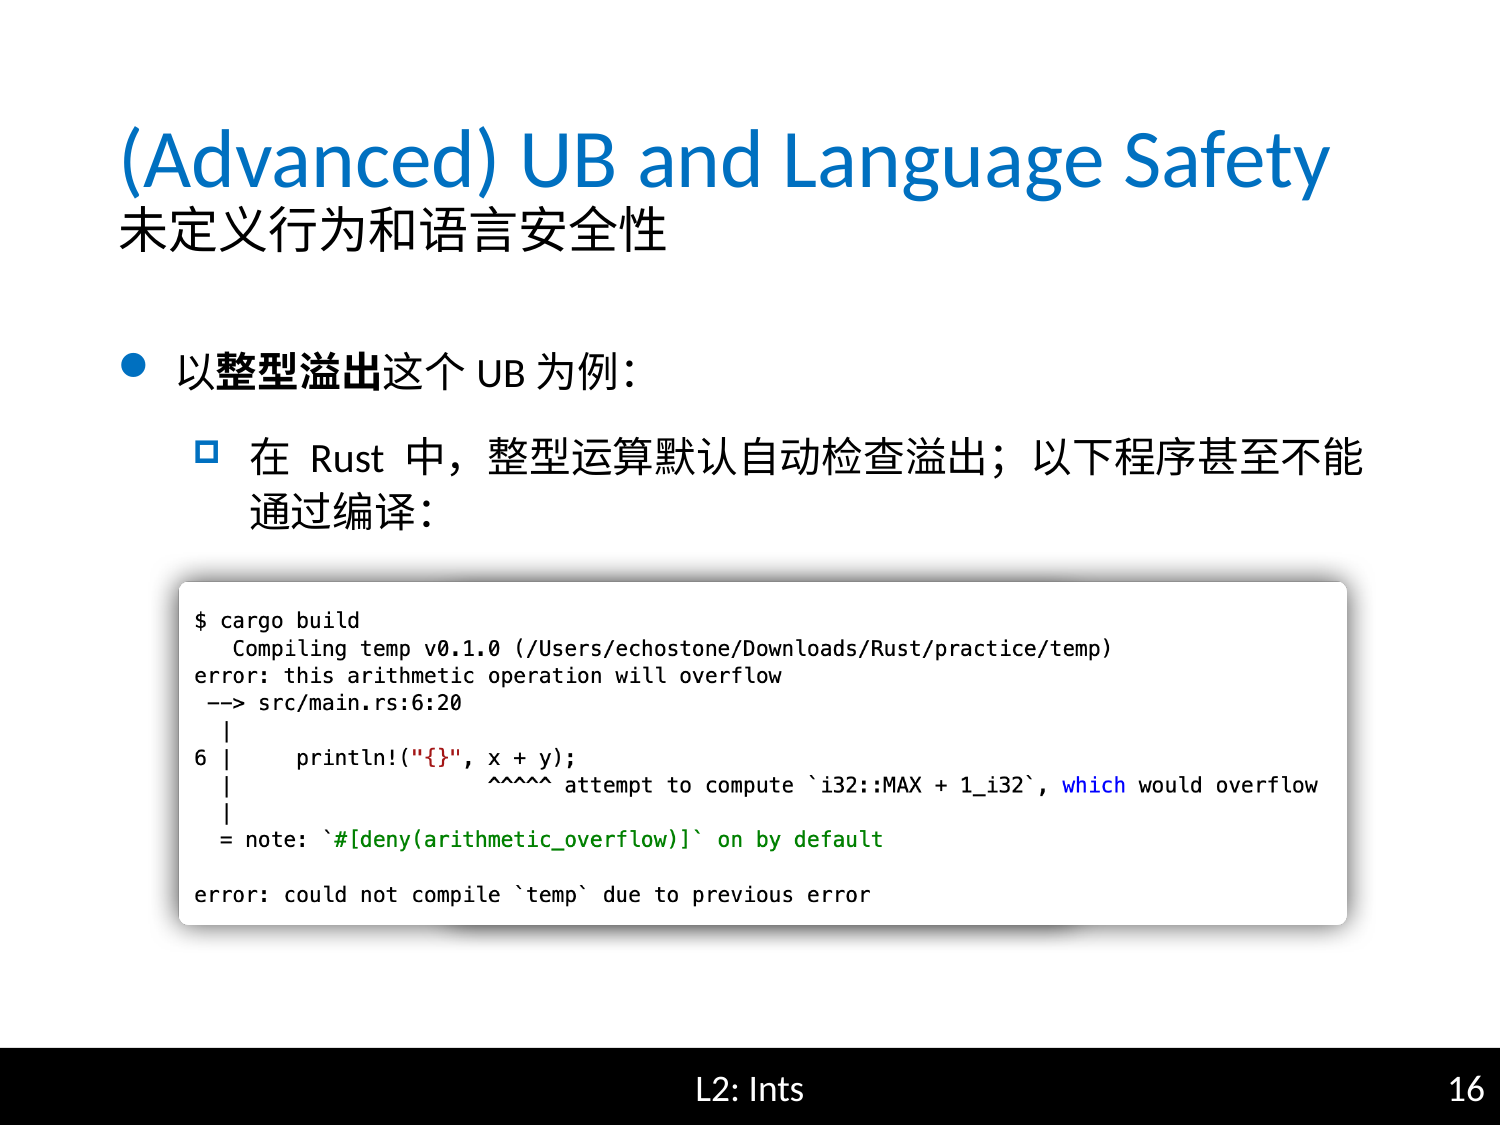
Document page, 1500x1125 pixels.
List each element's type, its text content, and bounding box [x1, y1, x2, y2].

slide_number 16 [1162, 1056, 1500, 1117]
text_box 以整型溢出这个UB为例： 在 Rust 中，整型运算默认自动检查溢出；以下程序甚至不能通过编译： [103, 334, 1380, 533]
picture [124, 513, 1400, 1005]
text_box L2: Ints [0, 1047, 1500, 1125]
text_box (Advanced) UB and Language Safety 未定义行为和语言安全性 [103, 76, 1397, 267]
